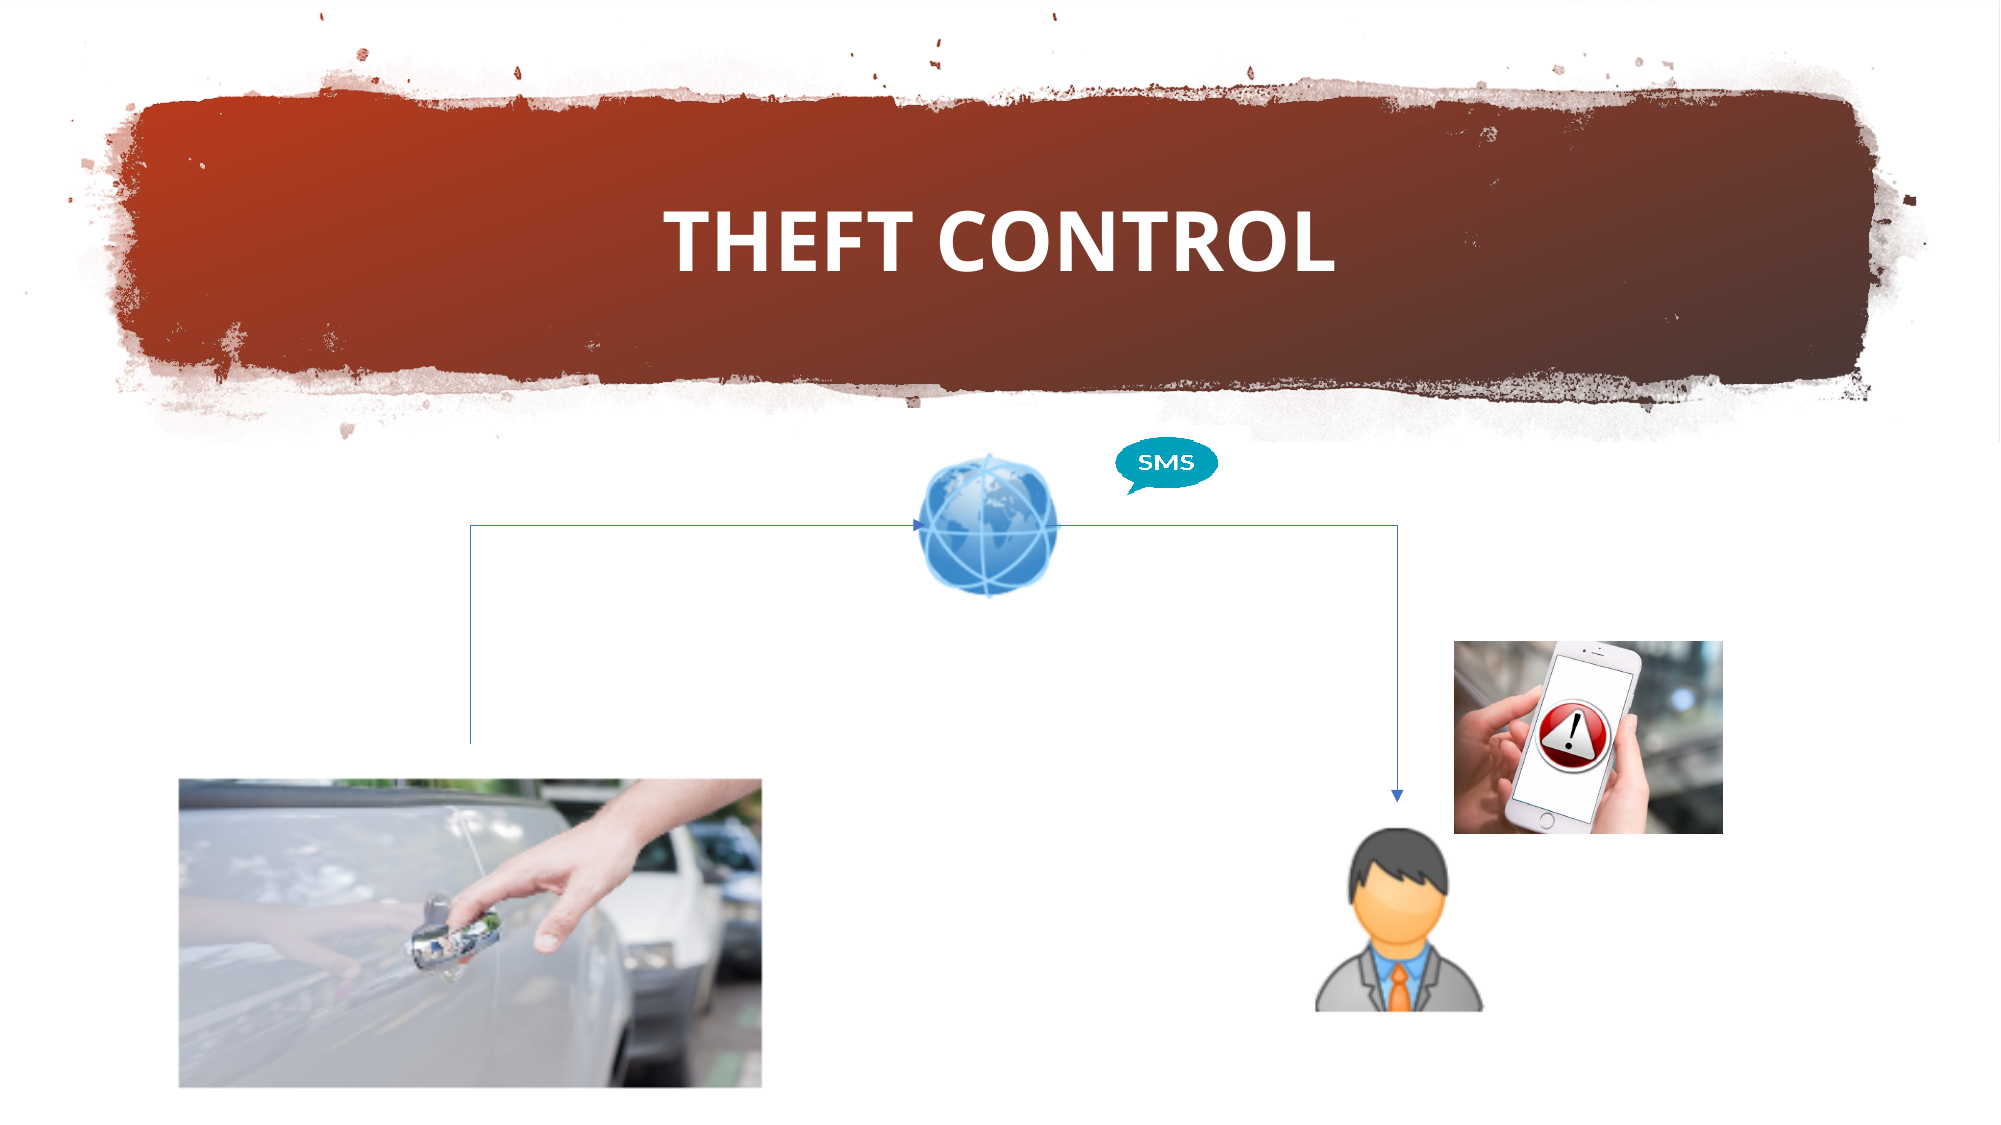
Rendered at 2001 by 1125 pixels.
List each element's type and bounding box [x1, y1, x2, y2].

text_box [1045, 524, 1398, 803]
text_box [588, 406, 808, 862]
picture [0, 0, 2000, 1125]
